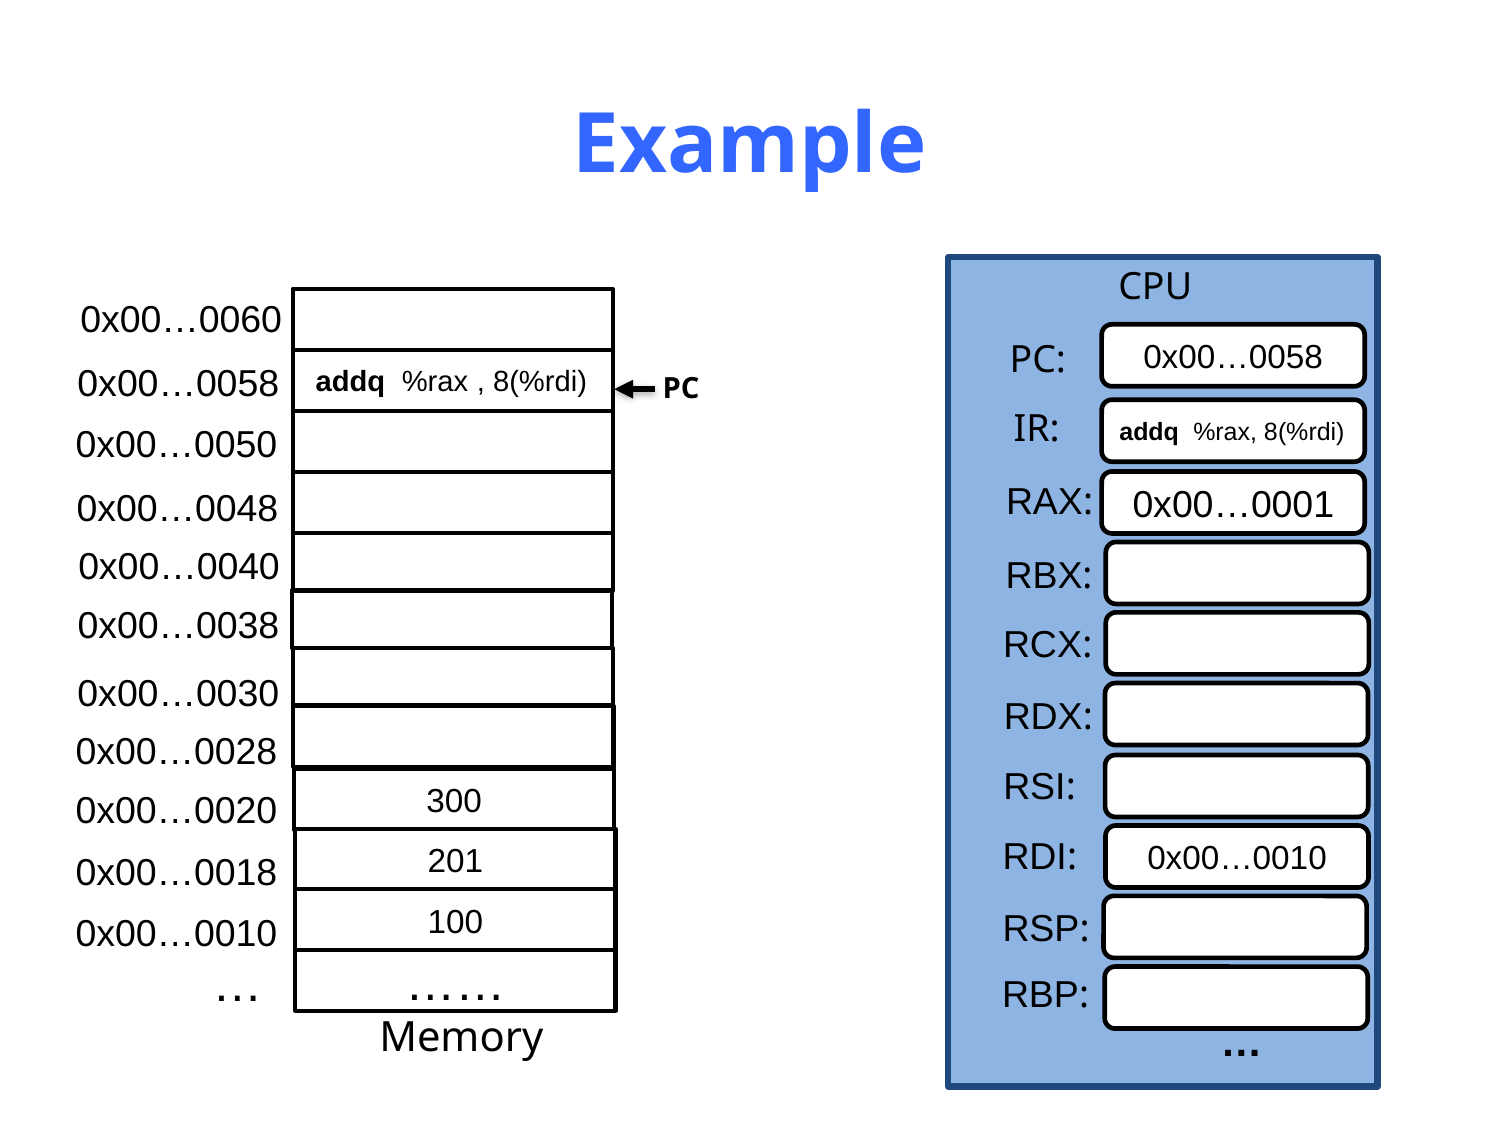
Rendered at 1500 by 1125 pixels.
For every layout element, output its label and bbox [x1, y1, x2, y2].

text_box [60, 840, 292, 1019]
text_box [946, 254, 1380, 1089]
text_box [60, 287, 715, 1067]
title [75, 45, 1425, 233]
